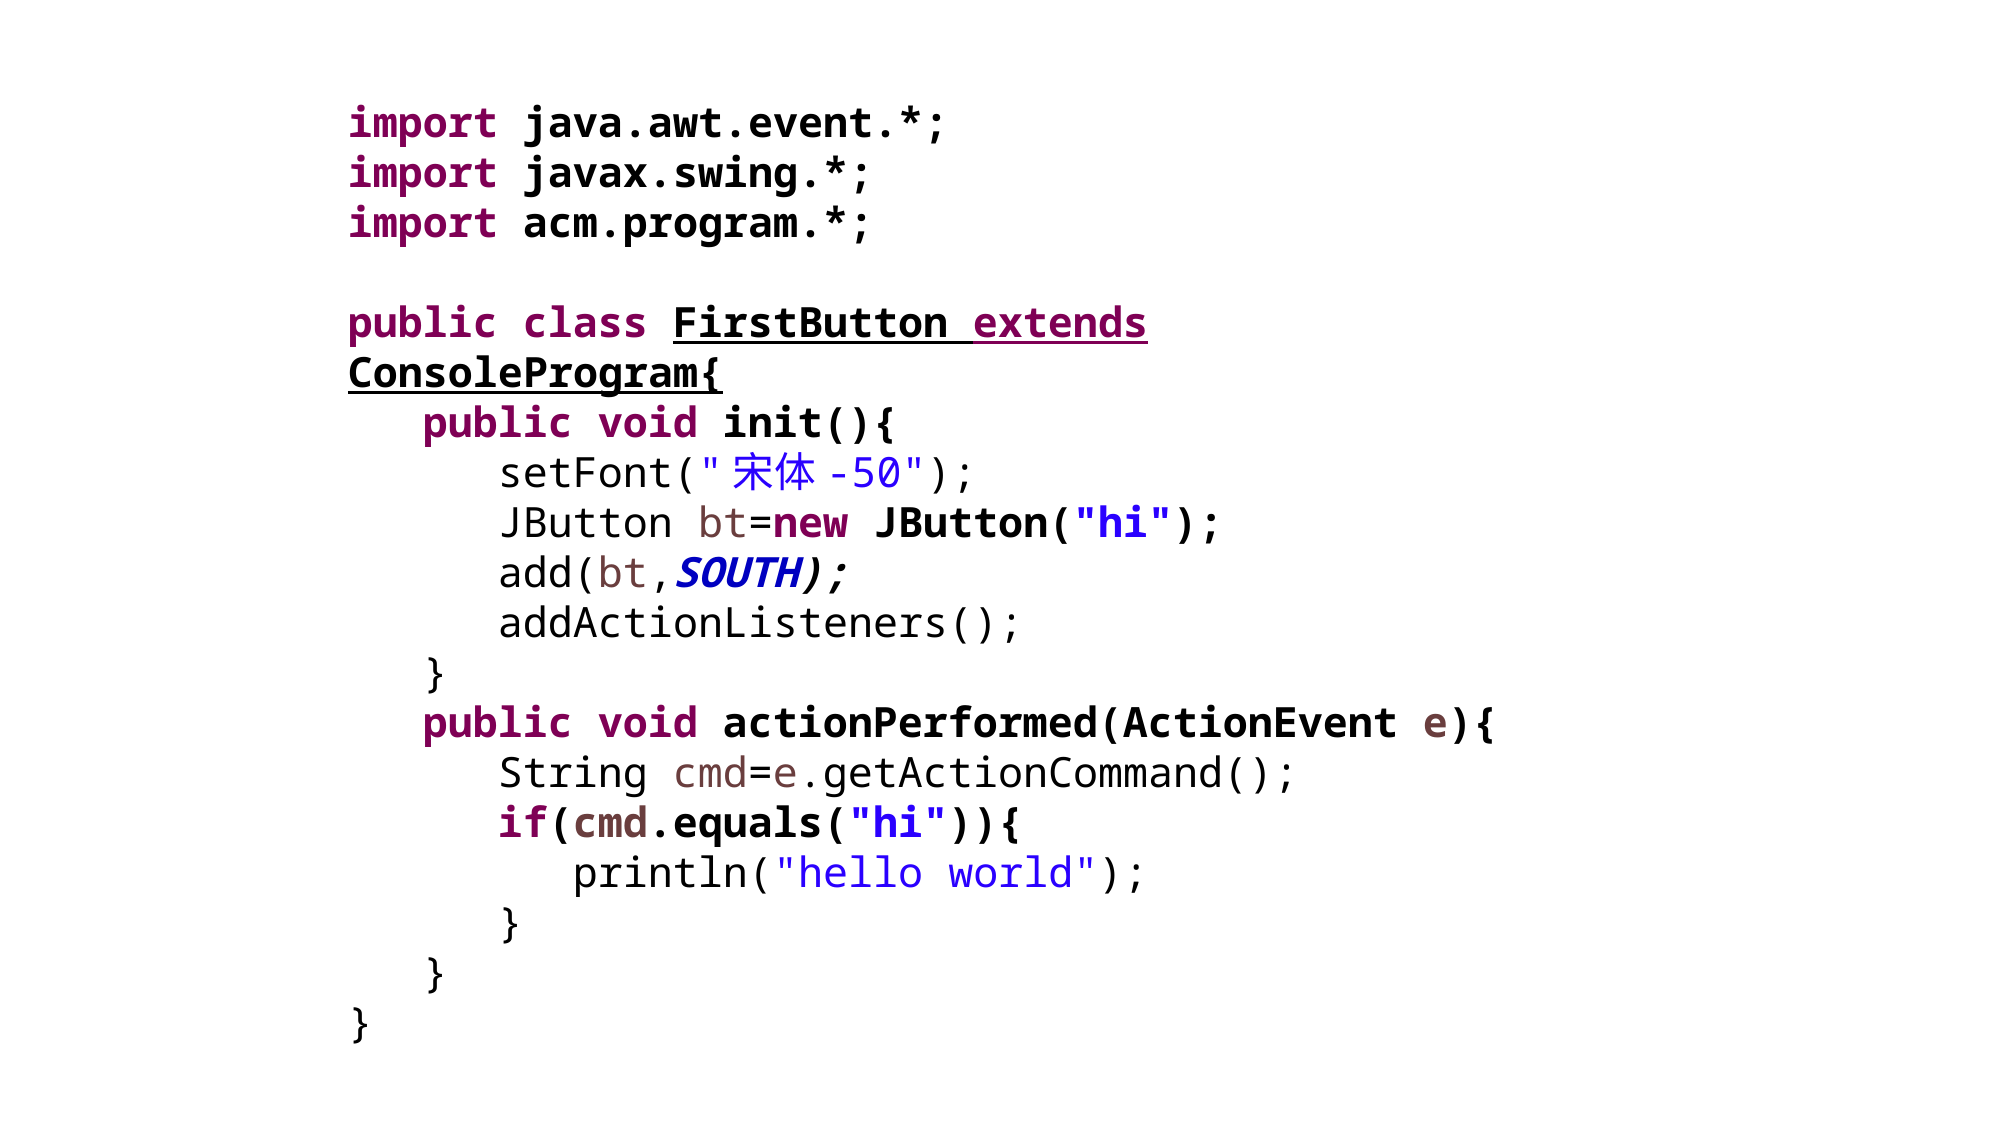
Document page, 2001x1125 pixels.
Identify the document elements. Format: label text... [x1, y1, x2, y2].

text_box import java.awt.event.*; import javax.swing.*; import acm.program.*; public class FirstButton extends ConsoleProgram{ public void init(){ setFont("宋体-50"); JButton bt=new JButton("hi"); add(bt,SOUTH); addActionListeners(); } public void actionPerformed(ActionEvent e){ String cmd=e.getActionCommand(); if(cmd.equals("hi")){ println("hello world"); } } } [333, 88, 1523, 1054]
